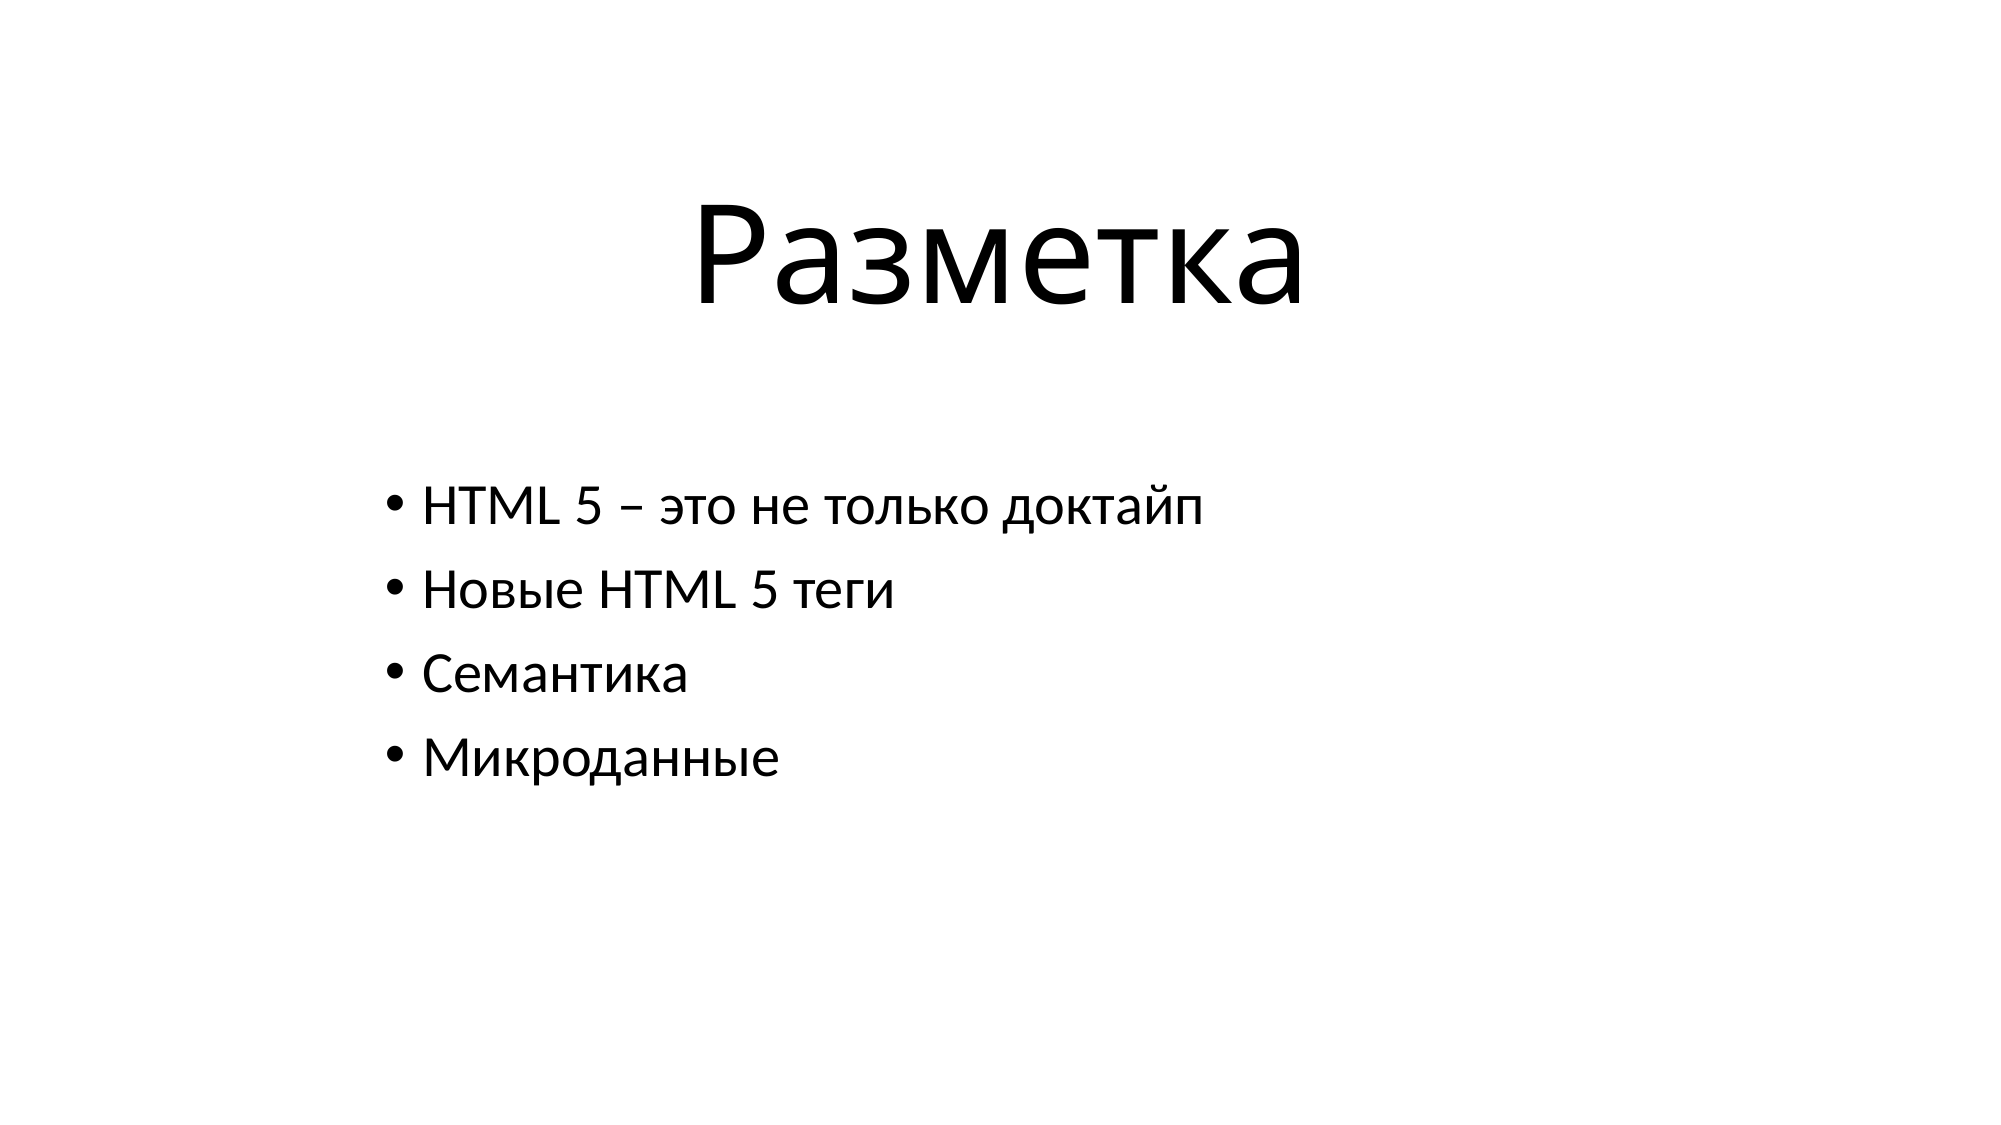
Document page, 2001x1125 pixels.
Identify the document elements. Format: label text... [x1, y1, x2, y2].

list HTML 5 – это не только доктайп Новые HTML 5 теги Семантика Микроданные [369, 466, 1863, 1014]
title Разметка [137, 150, 1863, 369]
